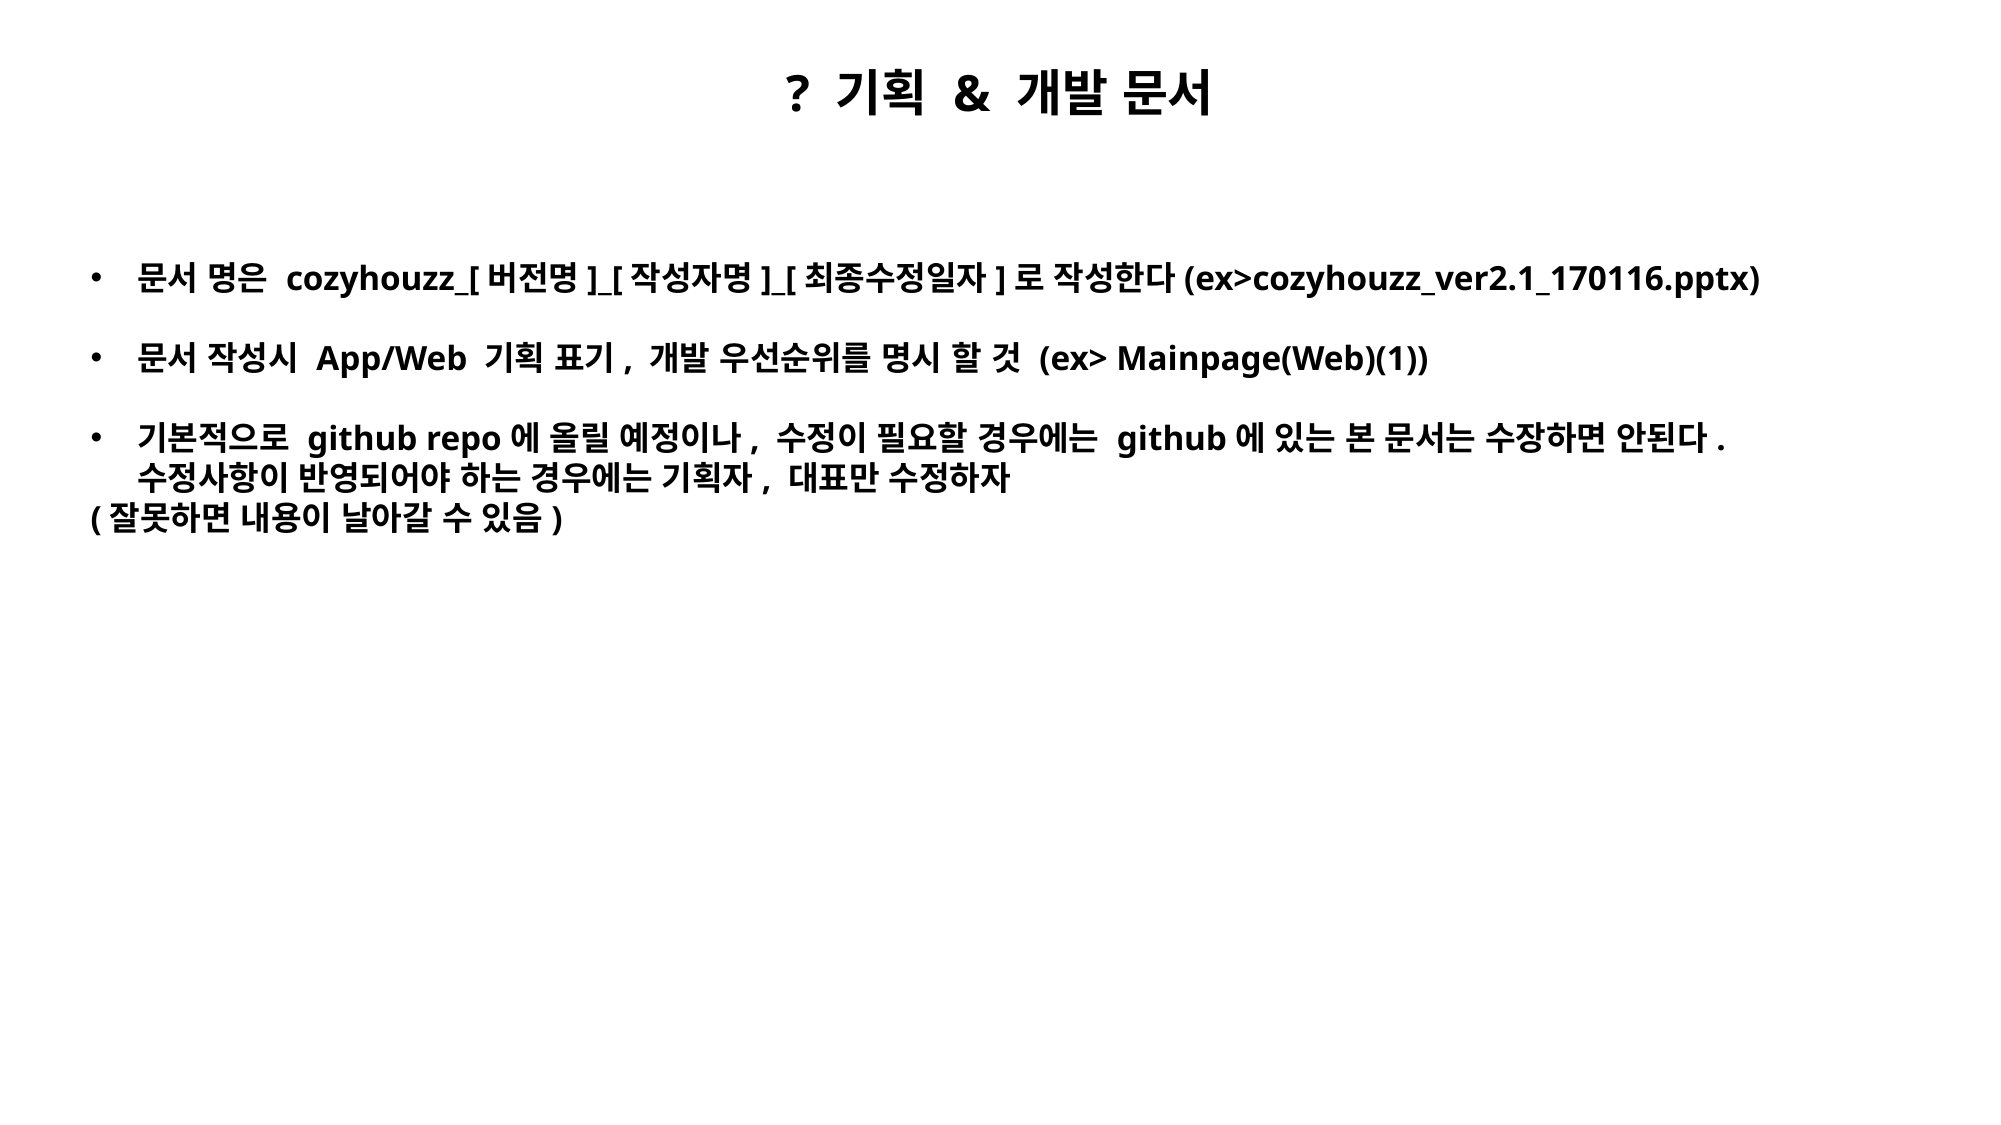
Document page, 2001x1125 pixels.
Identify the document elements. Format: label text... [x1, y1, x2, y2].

text_box ? 기획 & 개발 문서 [75, 53, 1925, 129]
text_box 문서 명은 cozyhouzz_[버전명]_[작성자명]_[최종수정일자]로 작성한다(ex>cozyhouzz_ver2.1_170116.pptx) 문서 작성시 App/Web 기획 표기, 개발 우선순위를 명시 할 것 (ex> Mainpage(Web)(1)) 기본적으로 github repo에 올릴 예정이나, 수정이 필요할 경우에는 github에 있는 본 문서는 수장하면 안된다. 수정사항이 반영되어야 하는 경우에는 기획자, 대표만 수정하자 (잘못하면 내용이 날아갈 수 있음) [75, 250, 1818, 625]
